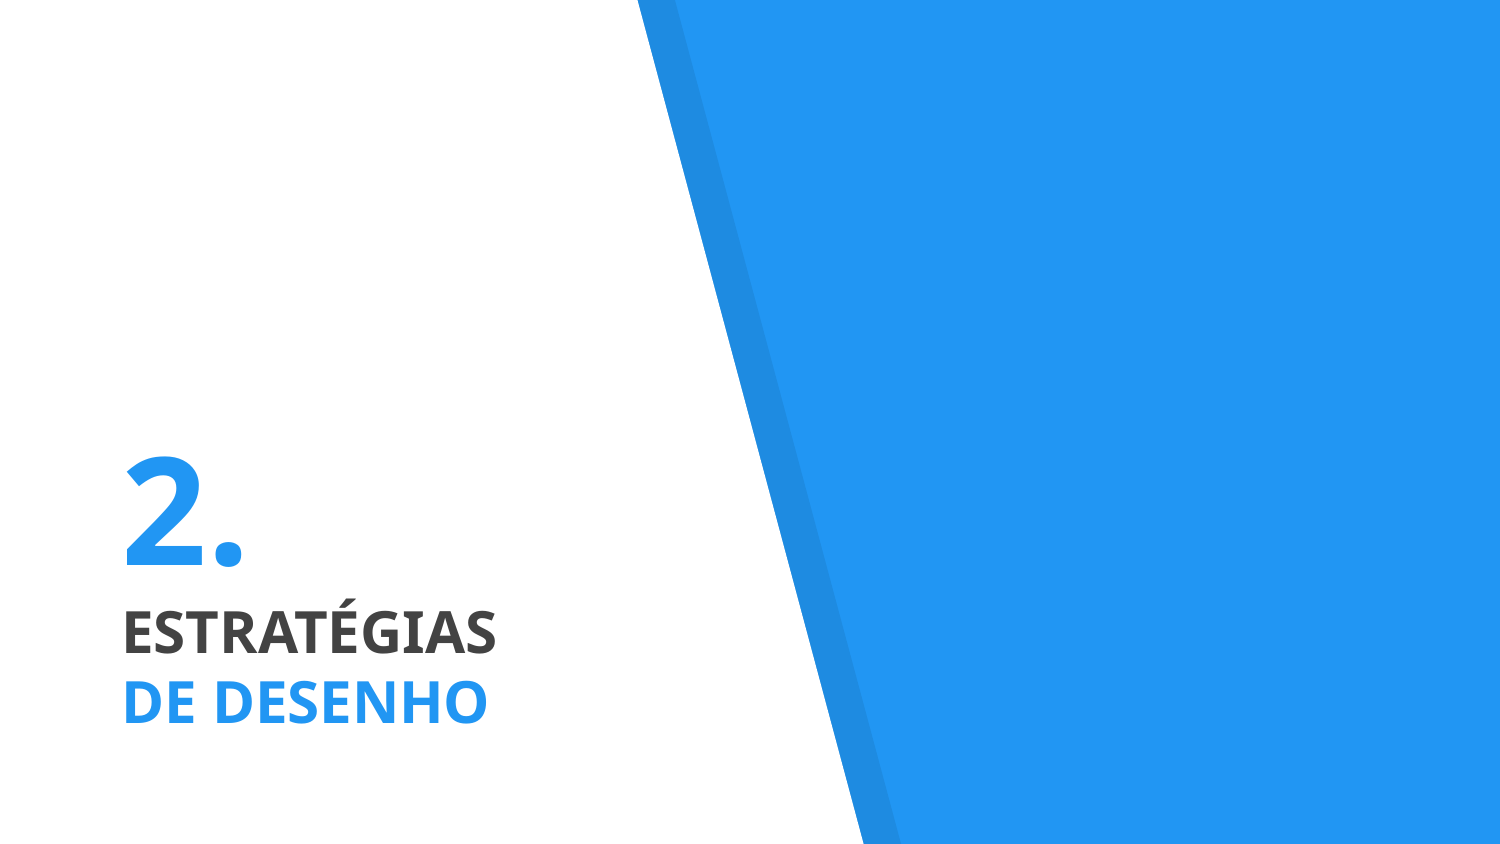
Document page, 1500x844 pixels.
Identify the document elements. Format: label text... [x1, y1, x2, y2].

title 2. ESTRATÉGIAS DE DESENHO [106, 259, 740, 751]
